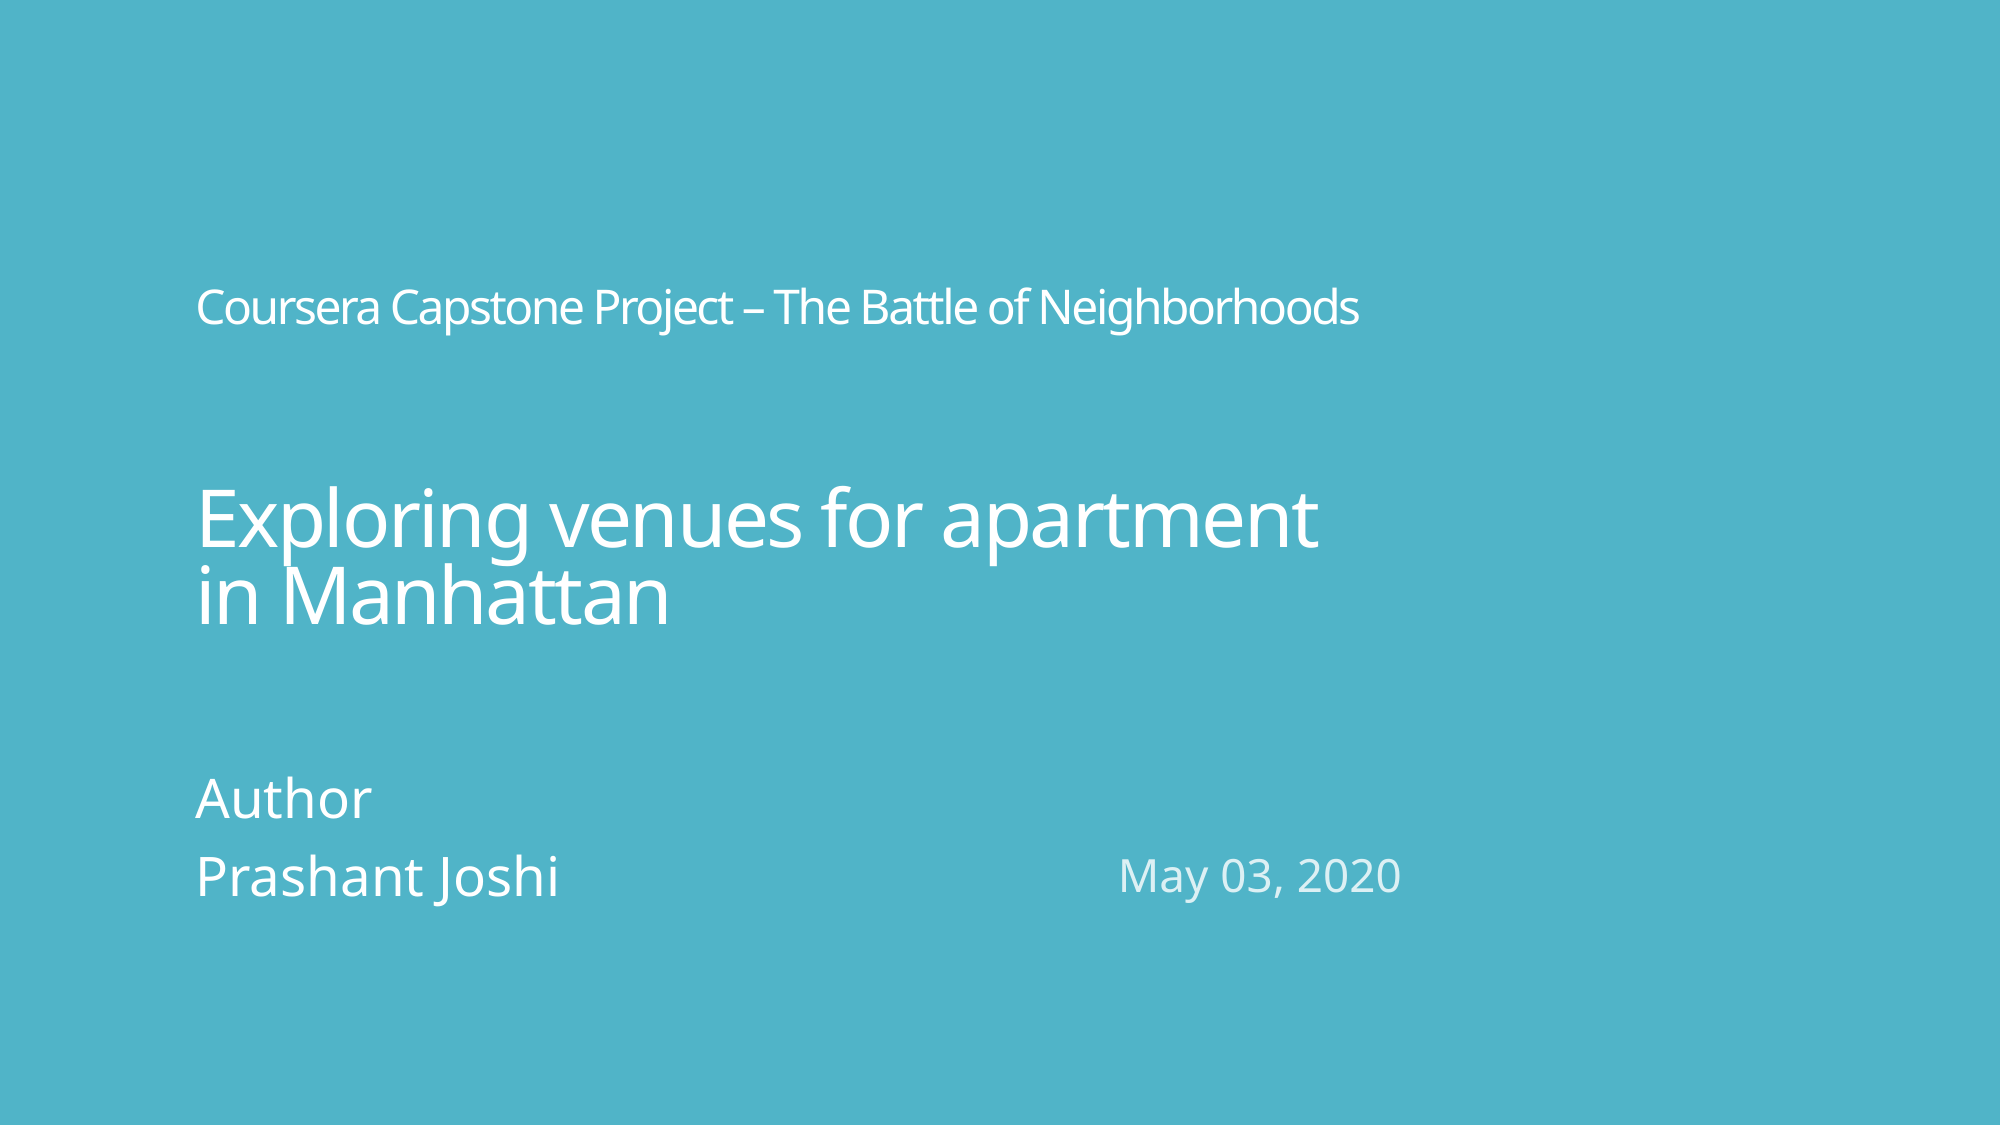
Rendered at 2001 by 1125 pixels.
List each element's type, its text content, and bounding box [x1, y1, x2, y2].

text_box May 03, 2020 [823, 766, 1417, 917]
title Coursera Capstone Project – The Battle of Neighborhoods Exploring venues for apartment in Manhattan [180, 248, 1381, 648]
subtitle Author Prashant Joshi [180, 766, 774, 917]
